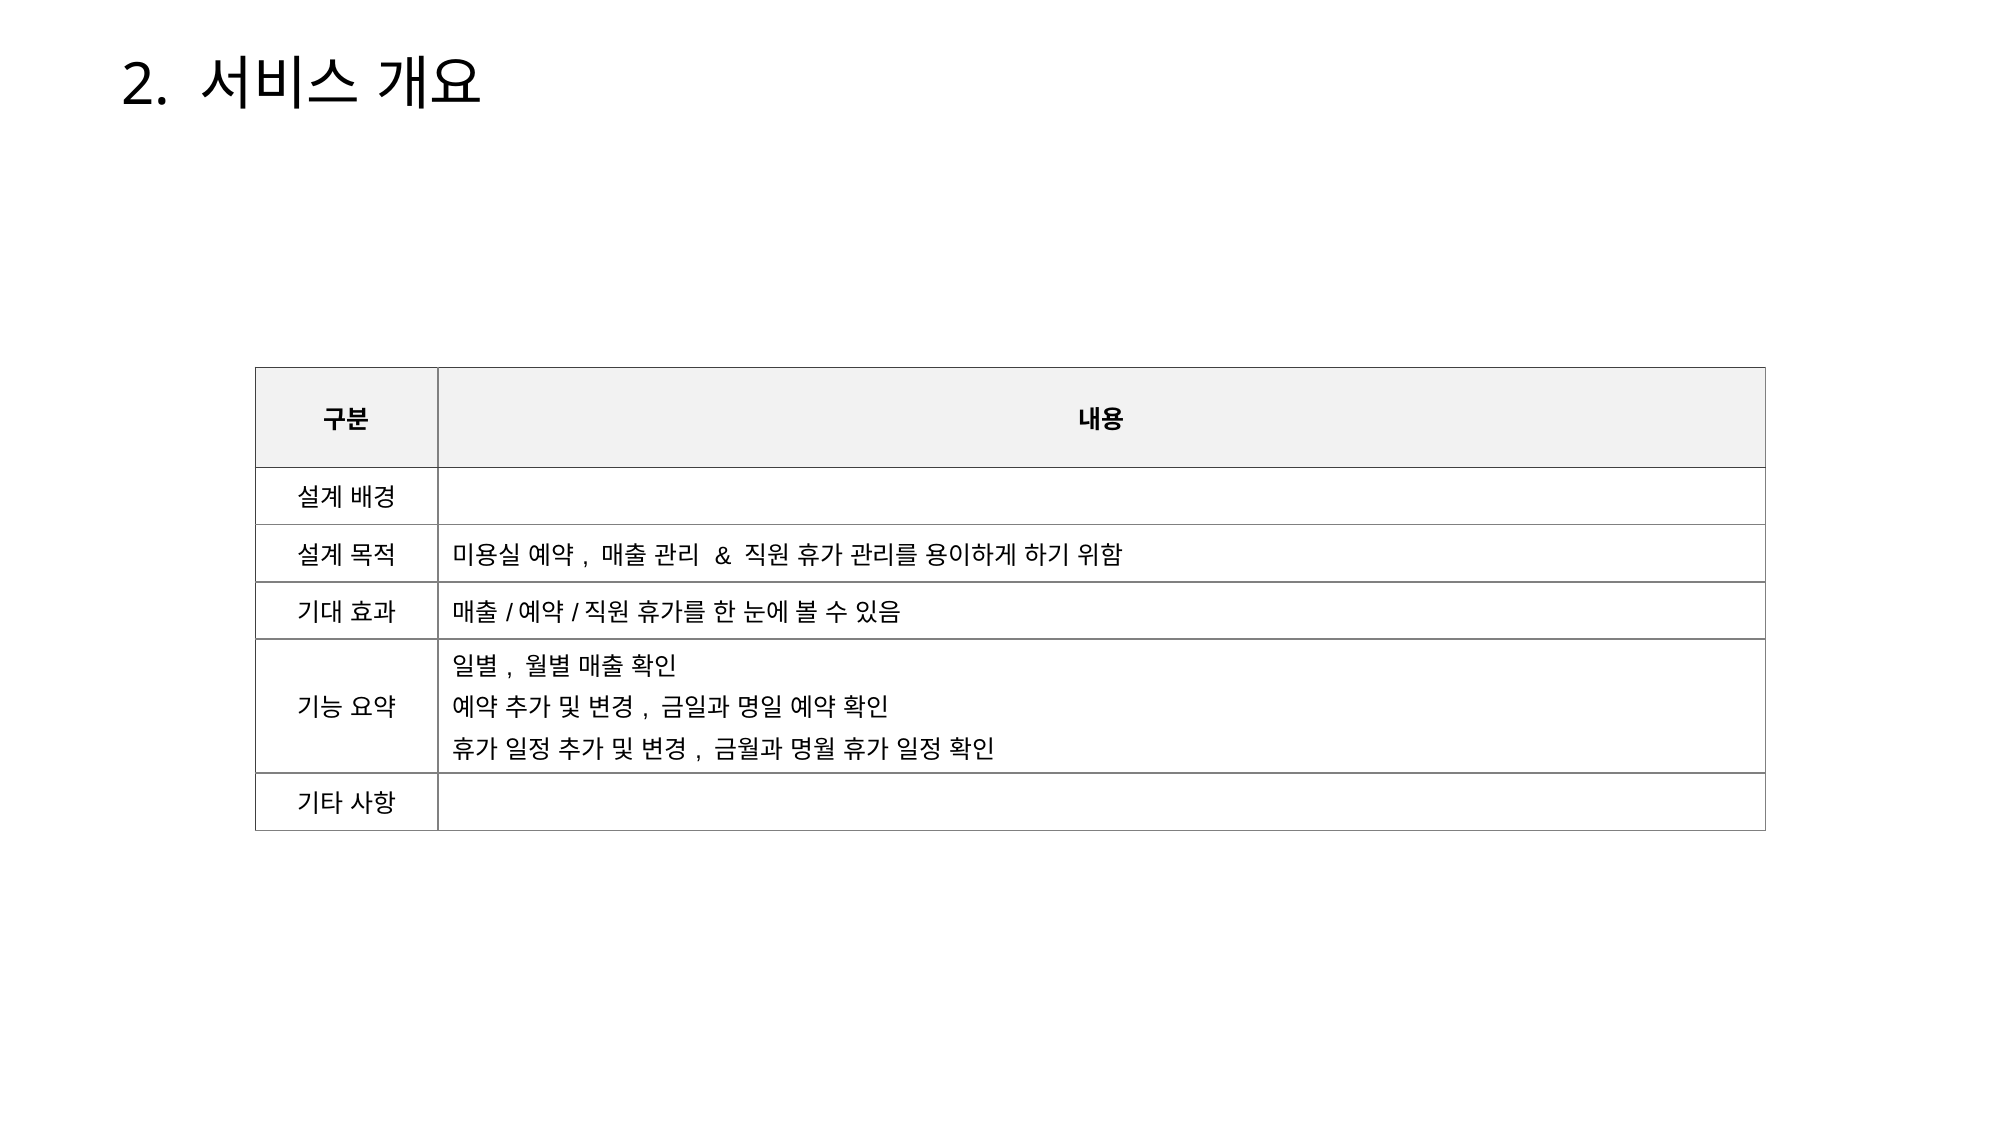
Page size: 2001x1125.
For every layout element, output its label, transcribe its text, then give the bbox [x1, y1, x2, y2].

table_cell [439, 468, 1765, 524]
table_header 구분 [256, 368, 437, 467]
table_cell 기타 사항 [256, 774, 437, 830]
text_box 2. 서비스 개요 [106, 49, 1915, 123]
table_cell 설계 목적 [256, 525, 437, 581]
table_cell 기대 효과 [256, 583, 437, 638]
table_cell [439, 774, 1765, 830]
table_cell 설계 배경 [256, 468, 437, 524]
table_cell 미용실 예약, 매출 관리 & 직원 휴가 관리를 용이하게 하기 위함 [439, 525, 1765, 581]
table_cell 매출/예약/직원 휴가를 한 눈에 볼 수 있음 [439, 583, 1765, 638]
table_cell 일별, 월별 매출 확인 예약 추가 및 변경, 금일과 명일 예약 확인 휴가 일정 추가 및 변경, 금월과 명월 휴가 일정 확인 [439, 640, 1765, 772]
table_cell 기능 요약 [256, 640, 437, 772]
table_header 내용 [439, 368, 1765, 467]
